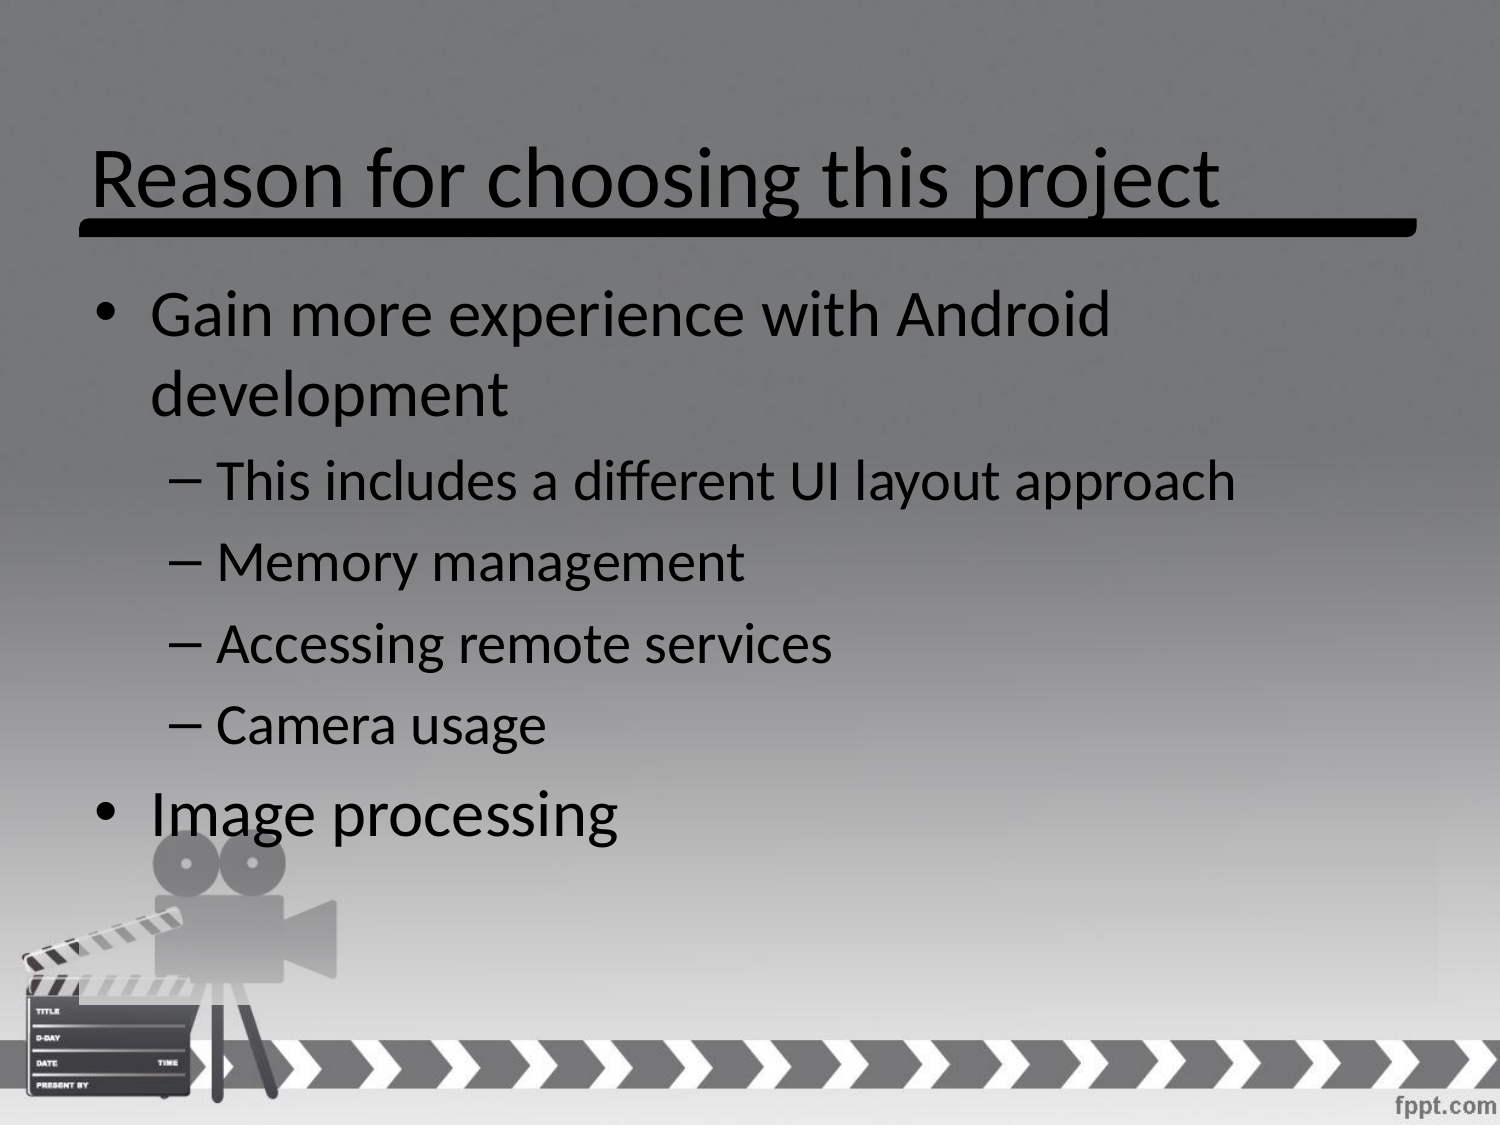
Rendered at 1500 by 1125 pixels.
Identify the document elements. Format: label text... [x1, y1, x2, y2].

title Reason for choosing this project [75, 112, 1425, 233]
text_box [77, 233, 1418, 240]
list Gain more experience with Android development This includes a different UI layout approach Memory management Accessing remote services Camera usage Image processing [79, 262, 1438, 1005]
picture [0, 0, 1500, 1125]
